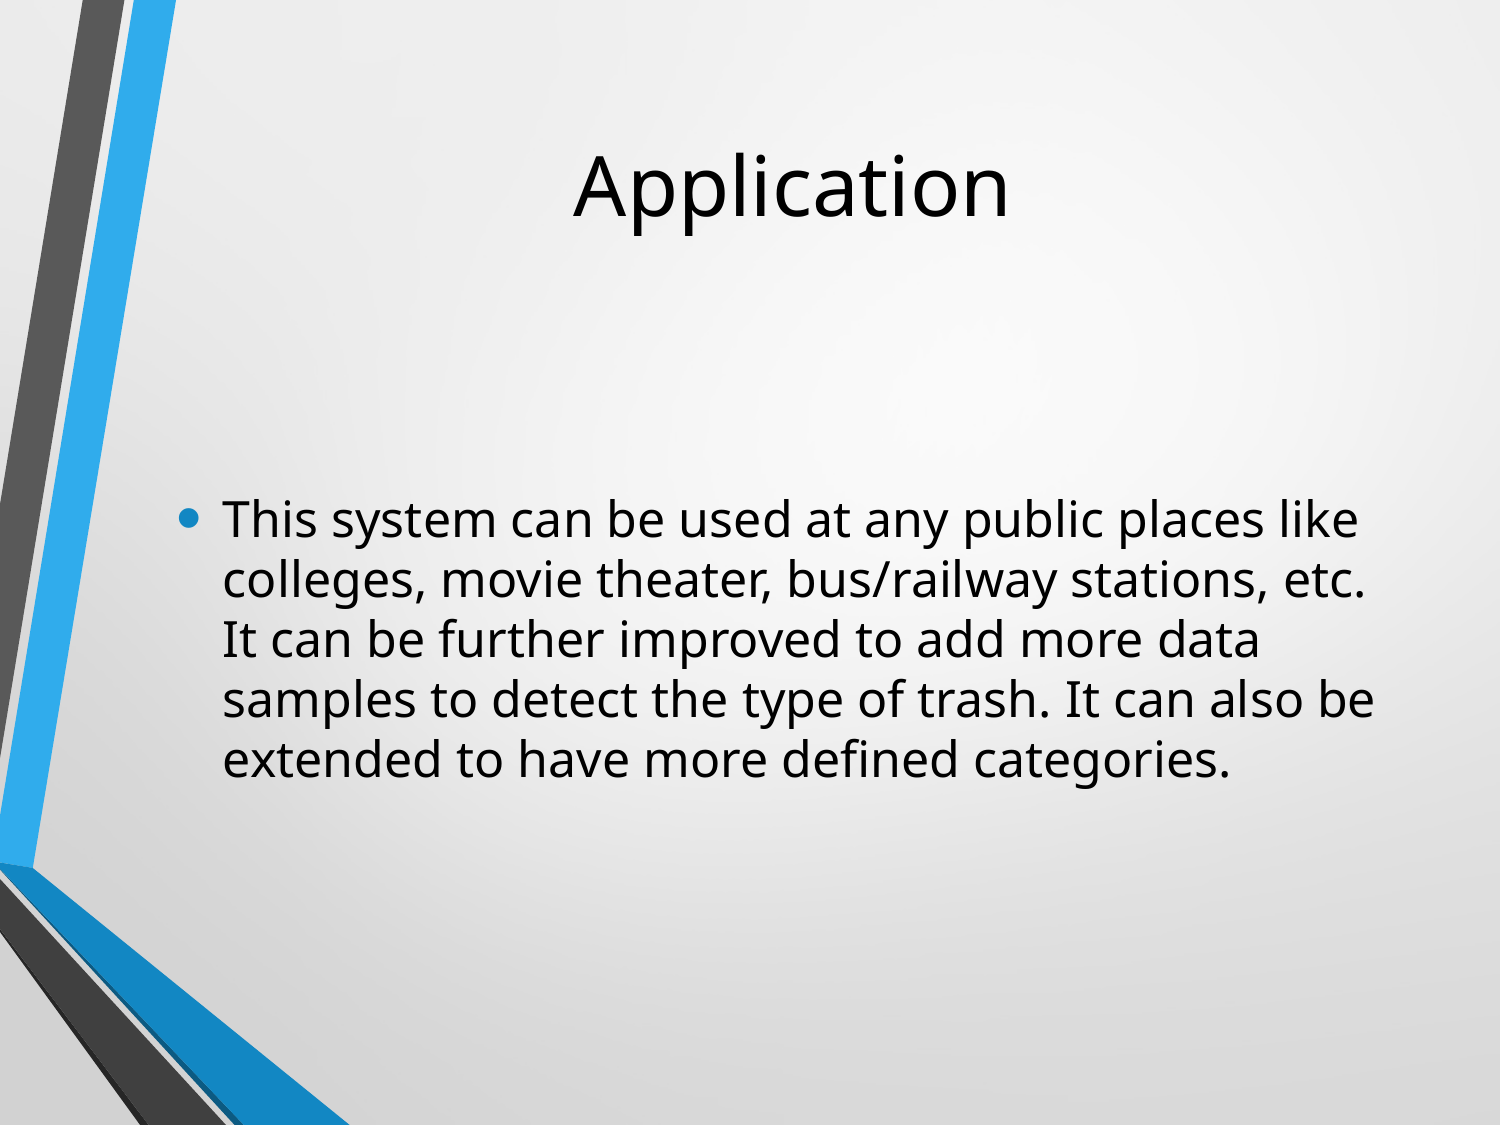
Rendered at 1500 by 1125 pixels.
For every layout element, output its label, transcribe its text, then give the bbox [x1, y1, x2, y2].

title Application [161, 75, 1425, 291]
list This system can be used at any public places like colleges, movie theater, bus/railway stations, etc. It can be further improved to add more data samples to detect the type of trash. It can also be extended to have more defined categories. [161, 291, 1425, 985]
